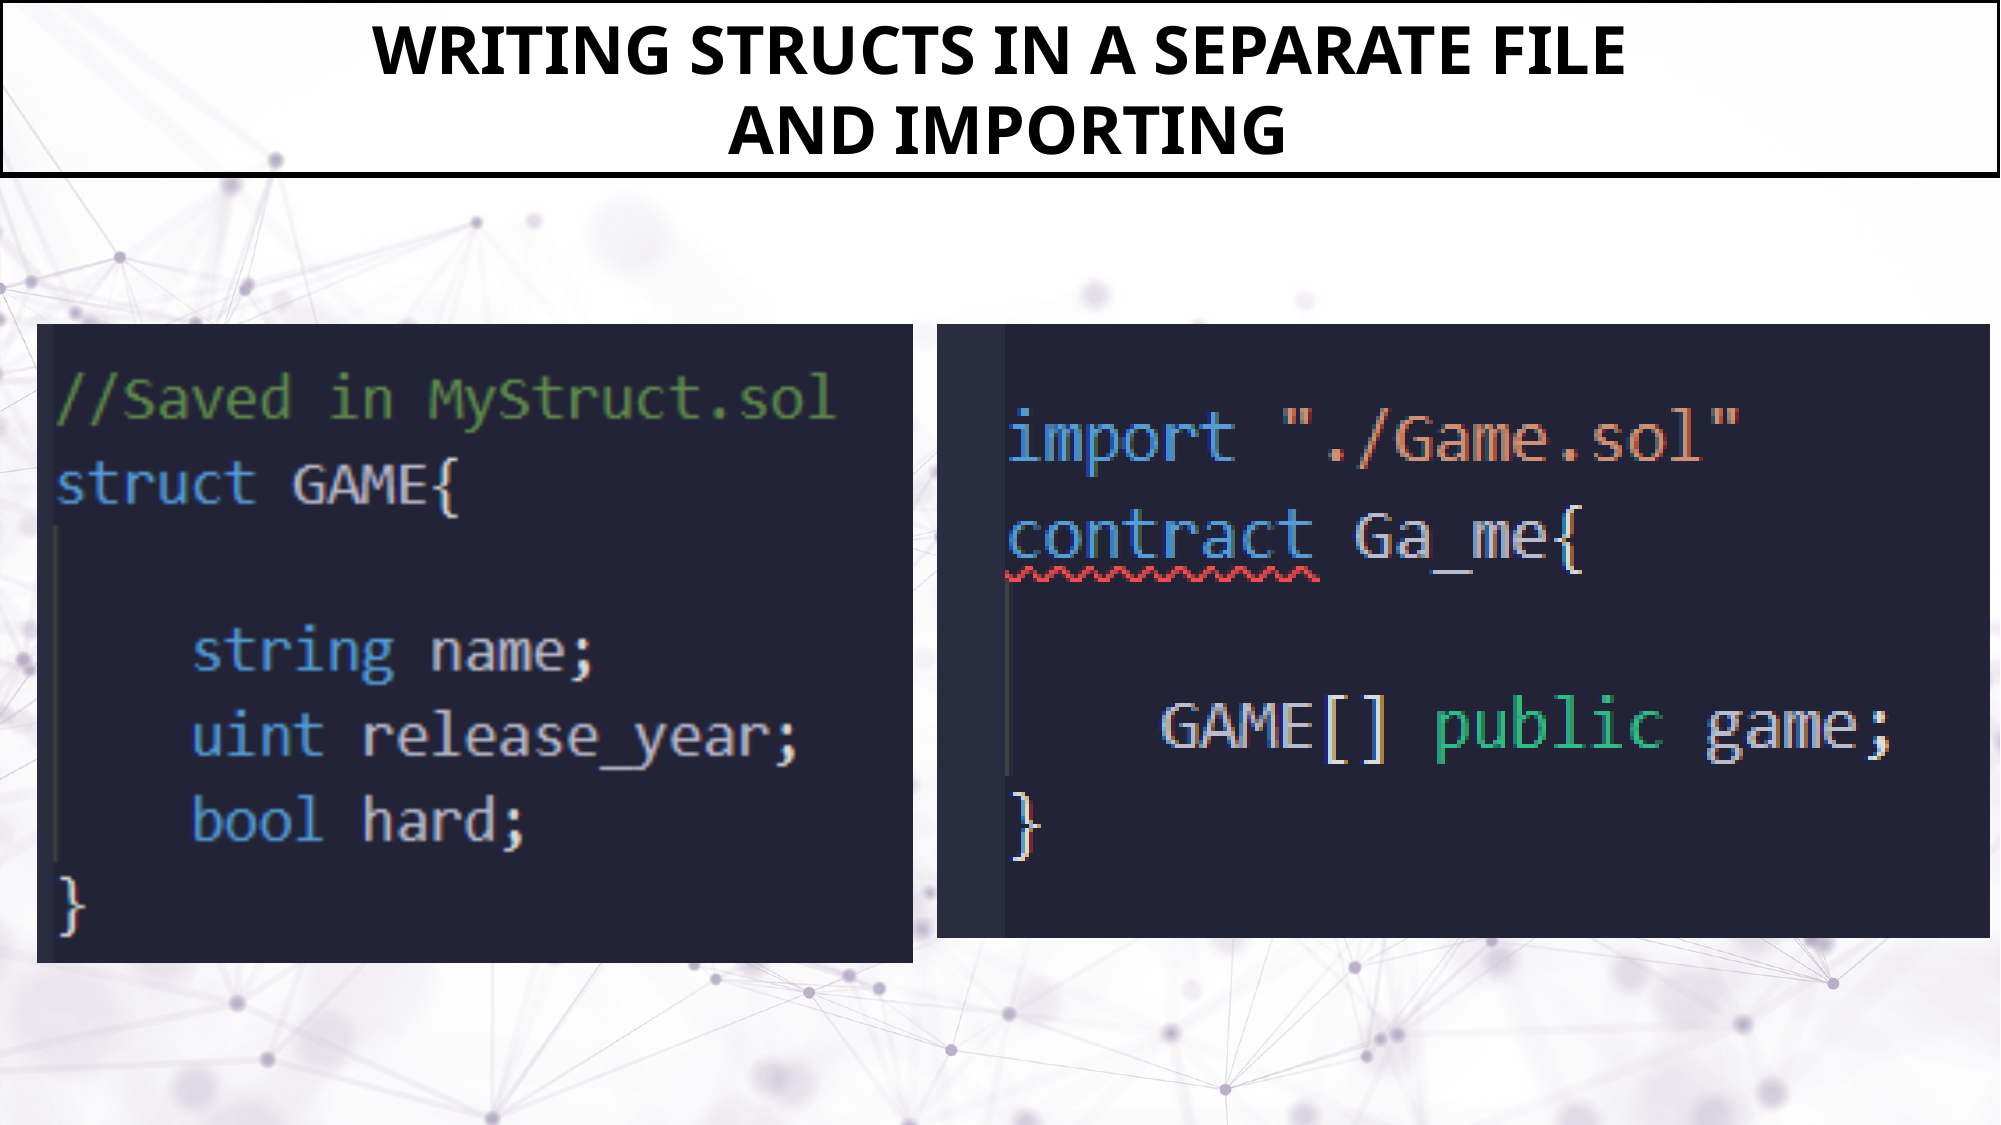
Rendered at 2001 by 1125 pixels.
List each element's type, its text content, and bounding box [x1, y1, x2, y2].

picture [937, 324, 1990, 938]
title Writing Structs in a Separate File and Importing [0, 0, 2000, 175]
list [37, 324, 913, 963]
